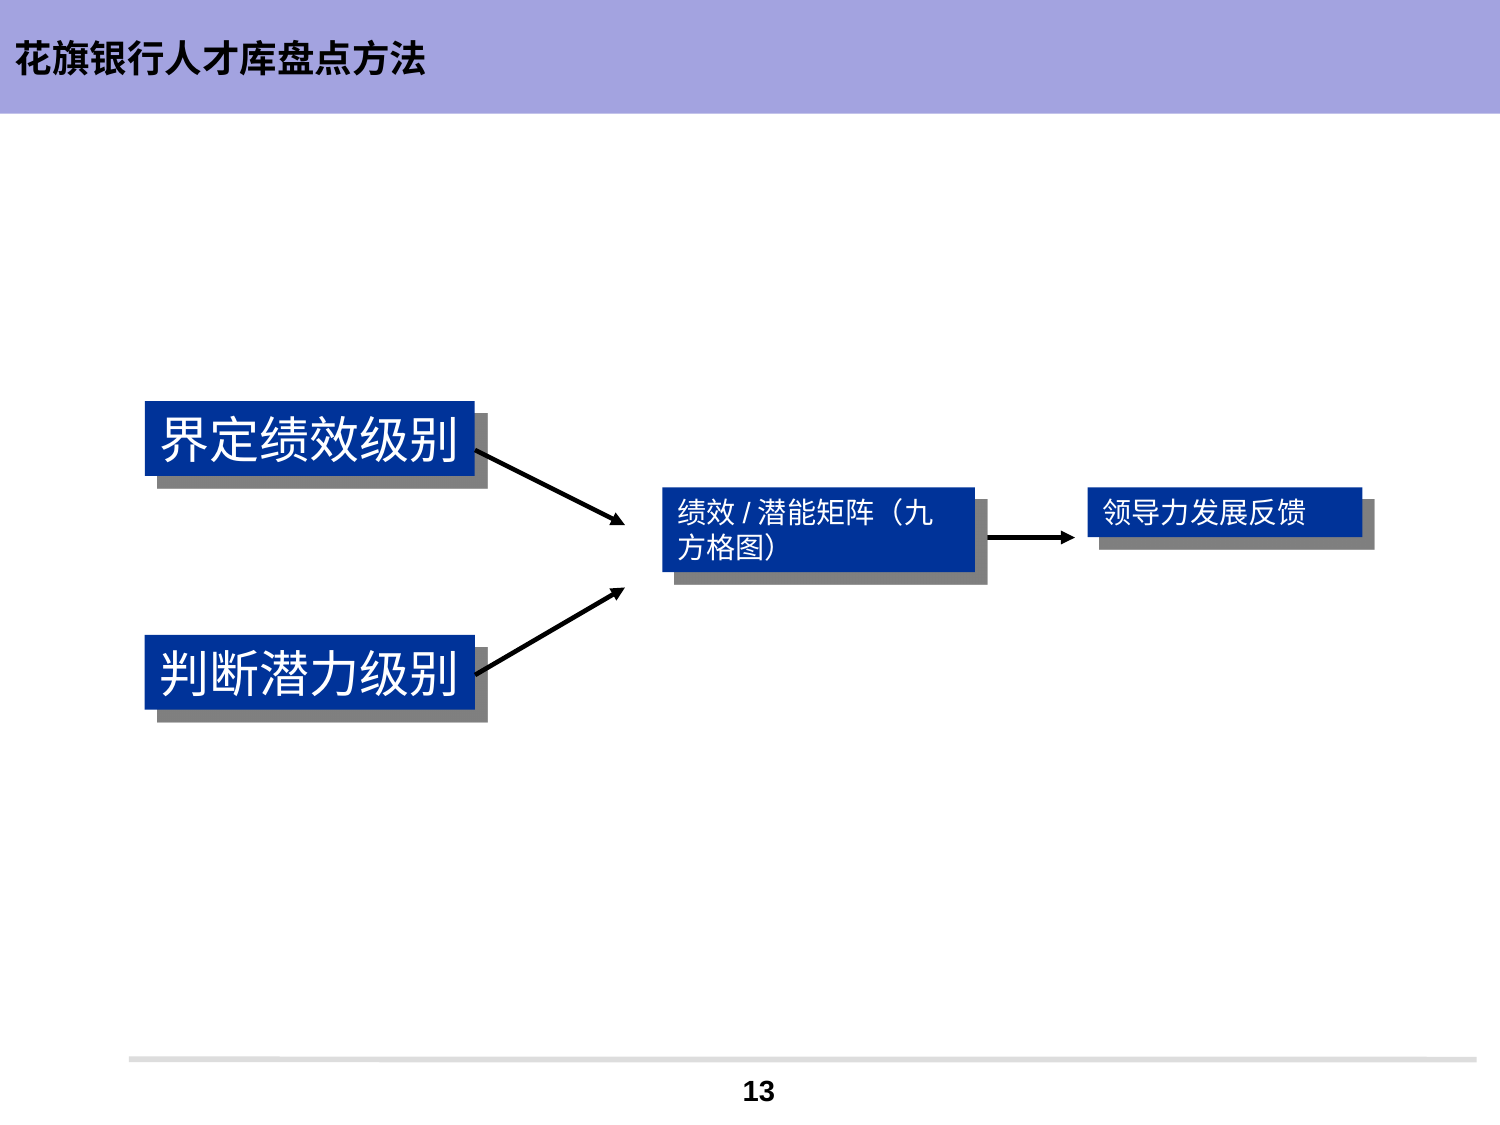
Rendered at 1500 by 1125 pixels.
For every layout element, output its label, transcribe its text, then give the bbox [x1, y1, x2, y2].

text_box [474, 449, 625, 526]
text_box [474, 587, 625, 676]
text_box 花旗银行人才库盘点方法 [0, 11, 1451, 105]
text_box [987, 531, 1075, 544]
text_box 绩效/潜能矩阵（九方格图） [662, 487, 975, 573]
text_box 领导力发展反馈 [1087, 487, 1363, 538]
text_box 判断潜力级别 [144, 634, 475, 710]
text_box 界定绩效级别 [144, 401, 475, 476]
